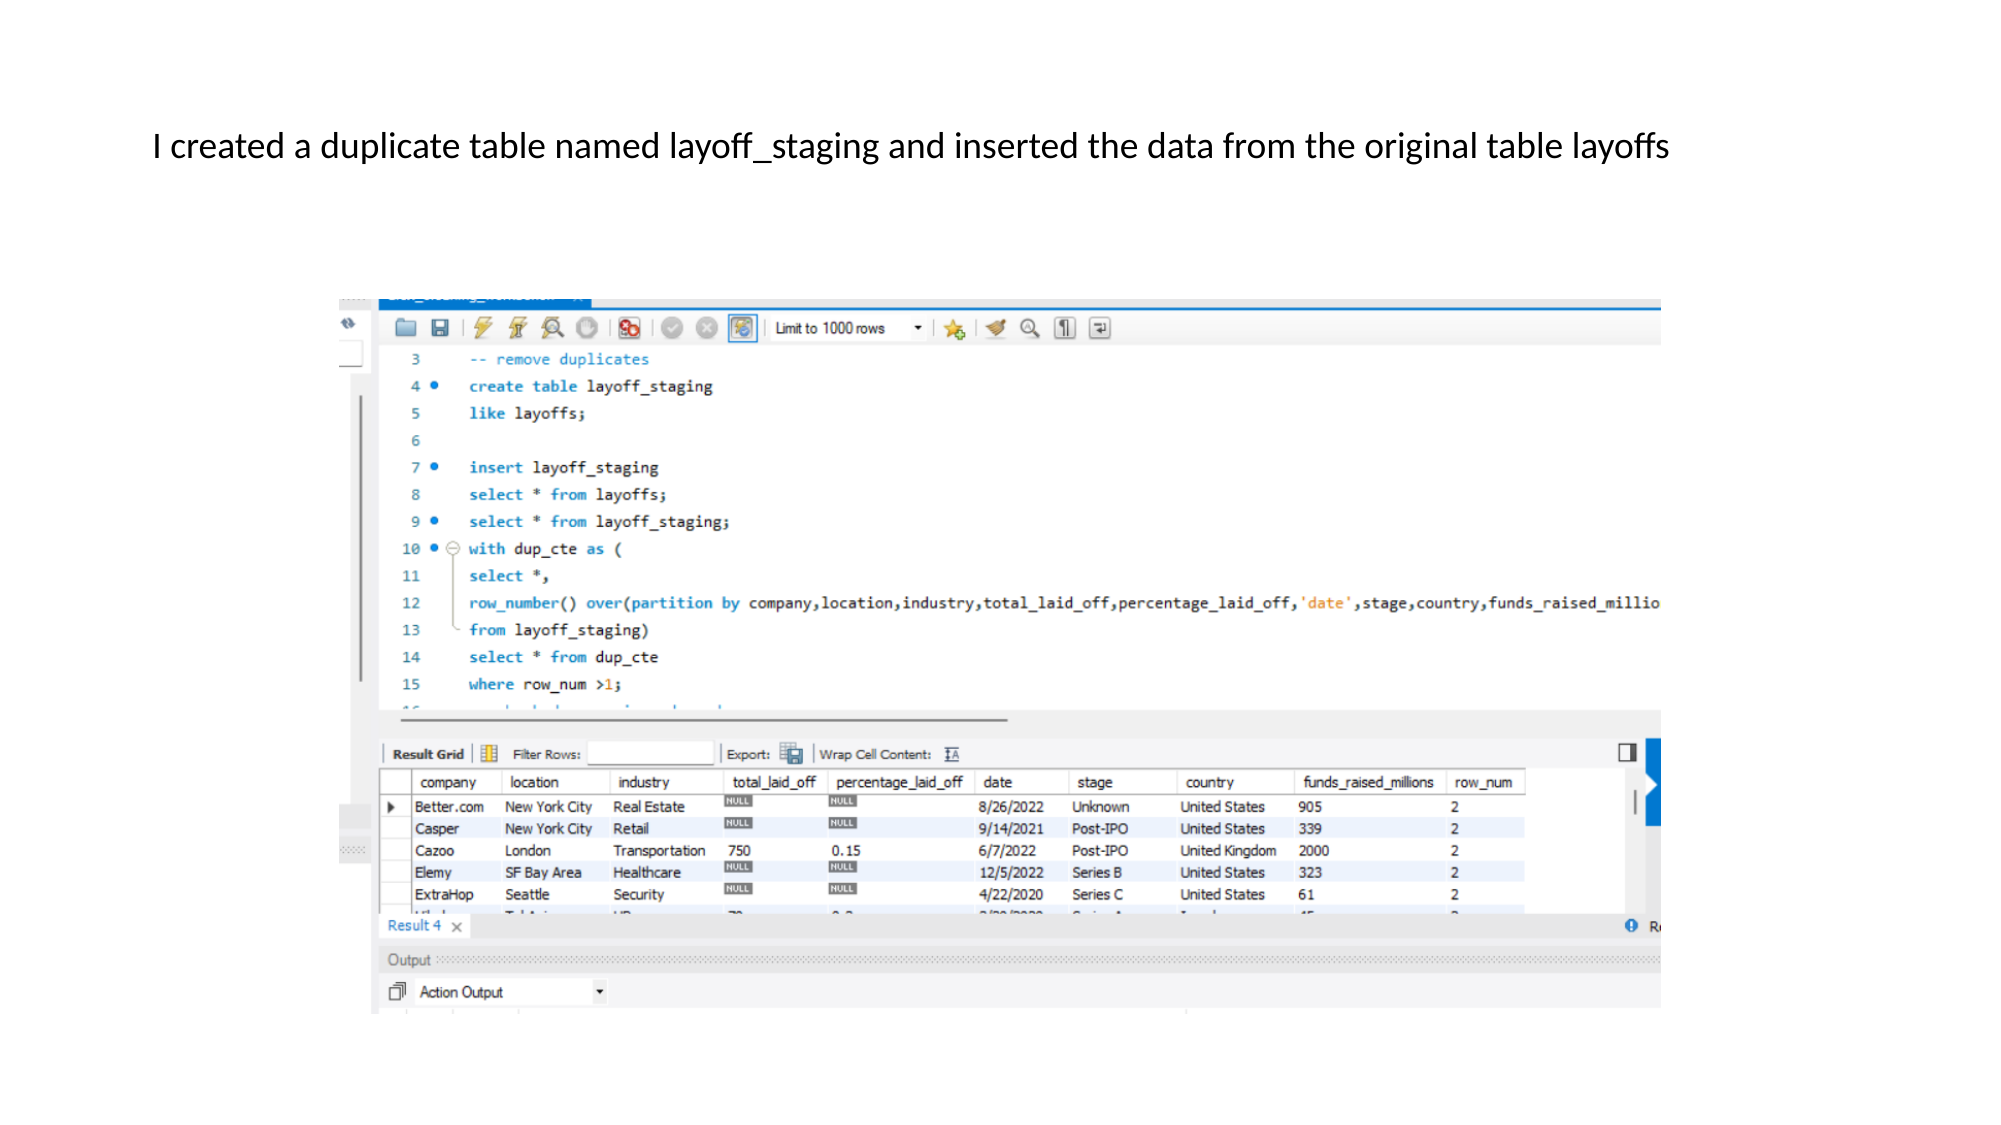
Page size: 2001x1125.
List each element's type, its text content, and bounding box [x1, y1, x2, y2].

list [339, 299, 1661, 1014]
title I created a duplicate table named layoff_staging and inserted the data from the original table layoffs [137, 59, 1863, 278]
